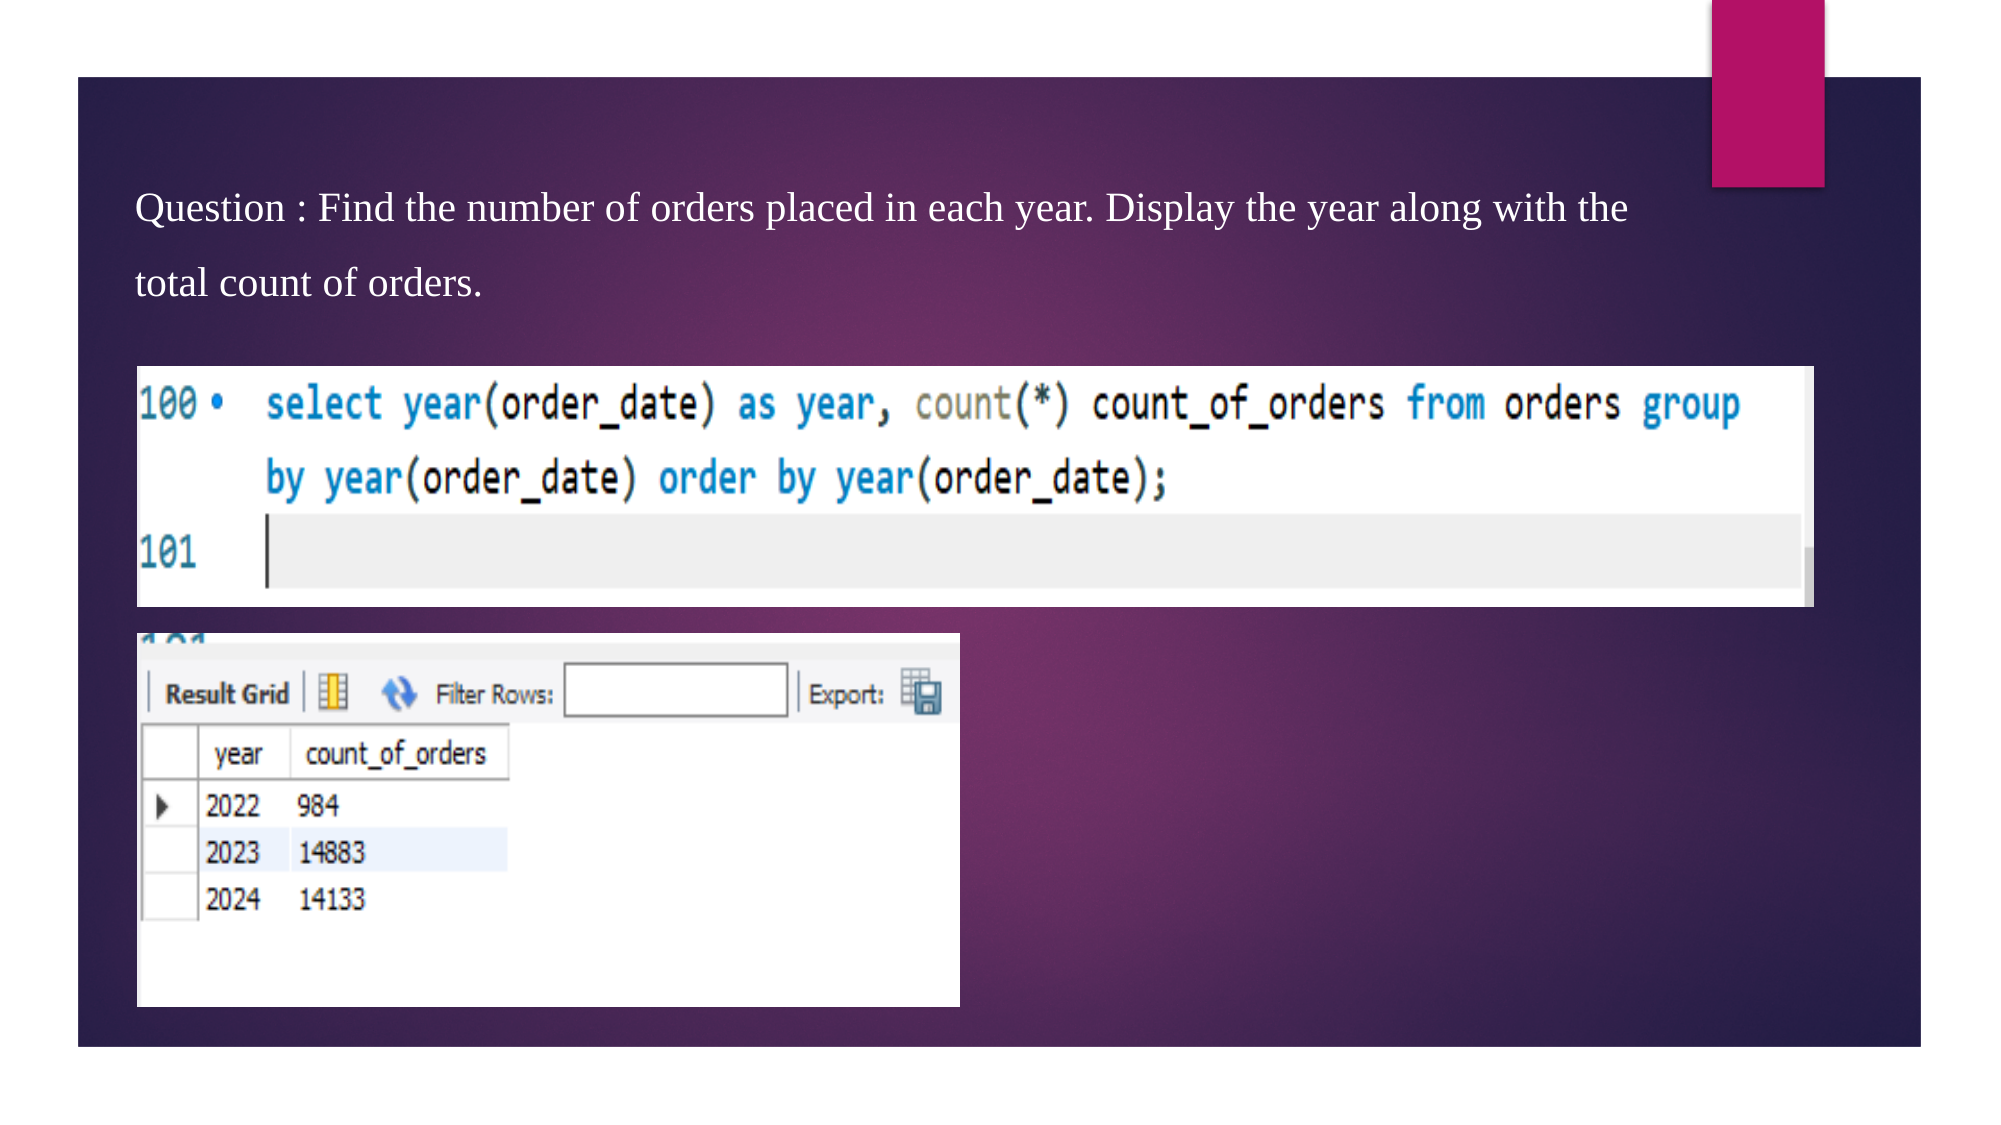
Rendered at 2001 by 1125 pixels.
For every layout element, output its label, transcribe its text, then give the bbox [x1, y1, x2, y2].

picture [137, 366, 1814, 608]
picture [137, 633, 961, 1007]
text_box Question : Find the number of orders placed in each year. Display the year along with the total count of orders. [120, 147, 1729, 313]
